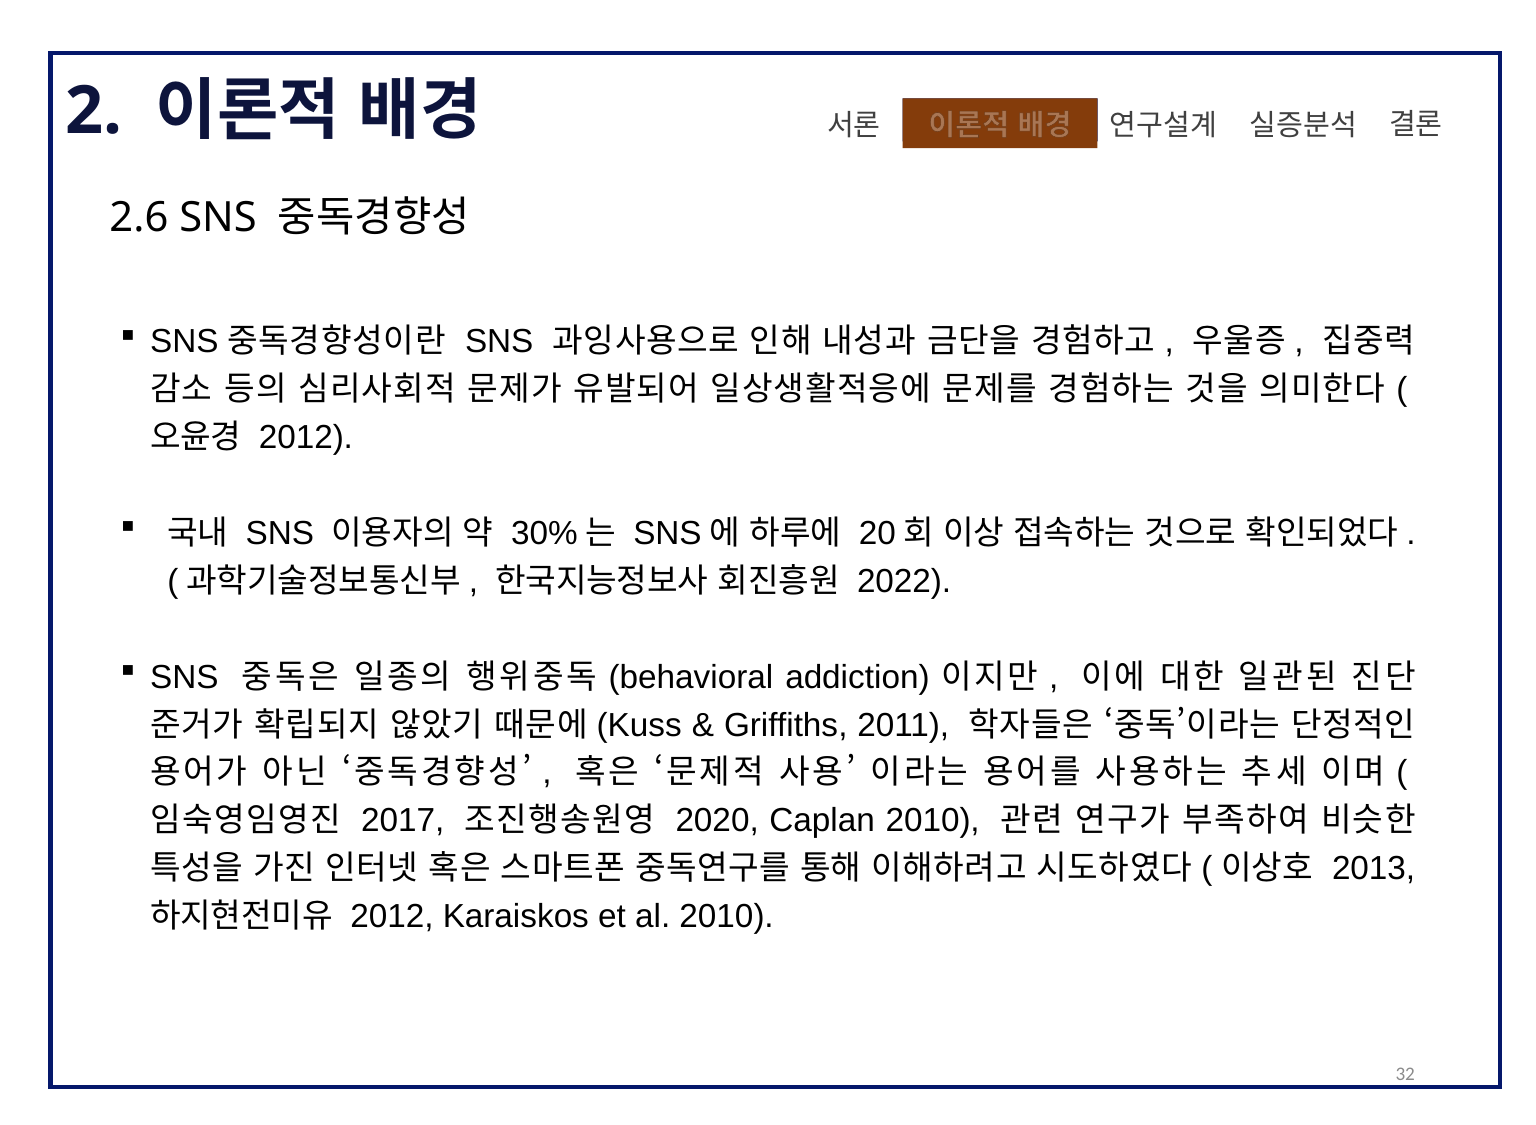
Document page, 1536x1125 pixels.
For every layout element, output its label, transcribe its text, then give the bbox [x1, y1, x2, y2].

text_box 결론 [1314, 97, 1504, 148]
text_box 2.6 SNS 중독경향성 [94, 182, 486, 248]
text_box SNS중독경향성이란 SNS 과잉사용으로 인해 내성과 금단을 경험하고, 우울증, 집중력 감소 등의 심리사회적 문제가 유발되어 일상생활적응에 문제를 경험하는 것을 의미한다(오윤경 2012). 국내 SNS 이용자의 약 30%는 SNS에 하루에 20회 이상 접속하는 것으로 확인되었다.(과학기술정보통신부, 한국지능정보사 회진흥원 2022). SNS 중독은 일종의 행위중독(behavioral addiction)이지만, 이에 대한 일관된 진단 준거가 확립되지 않았기 때문에(Kuss & Griffiths, 2011), 학자들은 ‘중독’이라는 단정적인 용어가 아닌 ‘중독경향성’, 혹은 ‘문제적 사용’ 이라는 용어를 사용하는 추세 이며(임숙영임영진 2017, 조진행송원영 2020, Caplan 2010), 관련 연구가 부족하여 비슷한 특성을 가진 인터넷 혹은 스마트폰 중독연구를 통해 이해하려고 시도하였다(이상호 2013, 하지현전미유 2012, Karaiskos et al. 2010). [105, 304, 1431, 1032]
text_box 2. 이론적 배경 [50, 59, 619, 155]
text_box [49, 52, 1501, 1088]
text_box 연구설계 [1098, 98, 1252, 149]
text_box 실증분석 [1252, 98, 1399, 149]
text_box 서론 [759, 98, 902, 149]
text_box 이론적 배경 [902, 98, 1098, 149]
slide_number 32 [1084, 1042, 1431, 1103]
